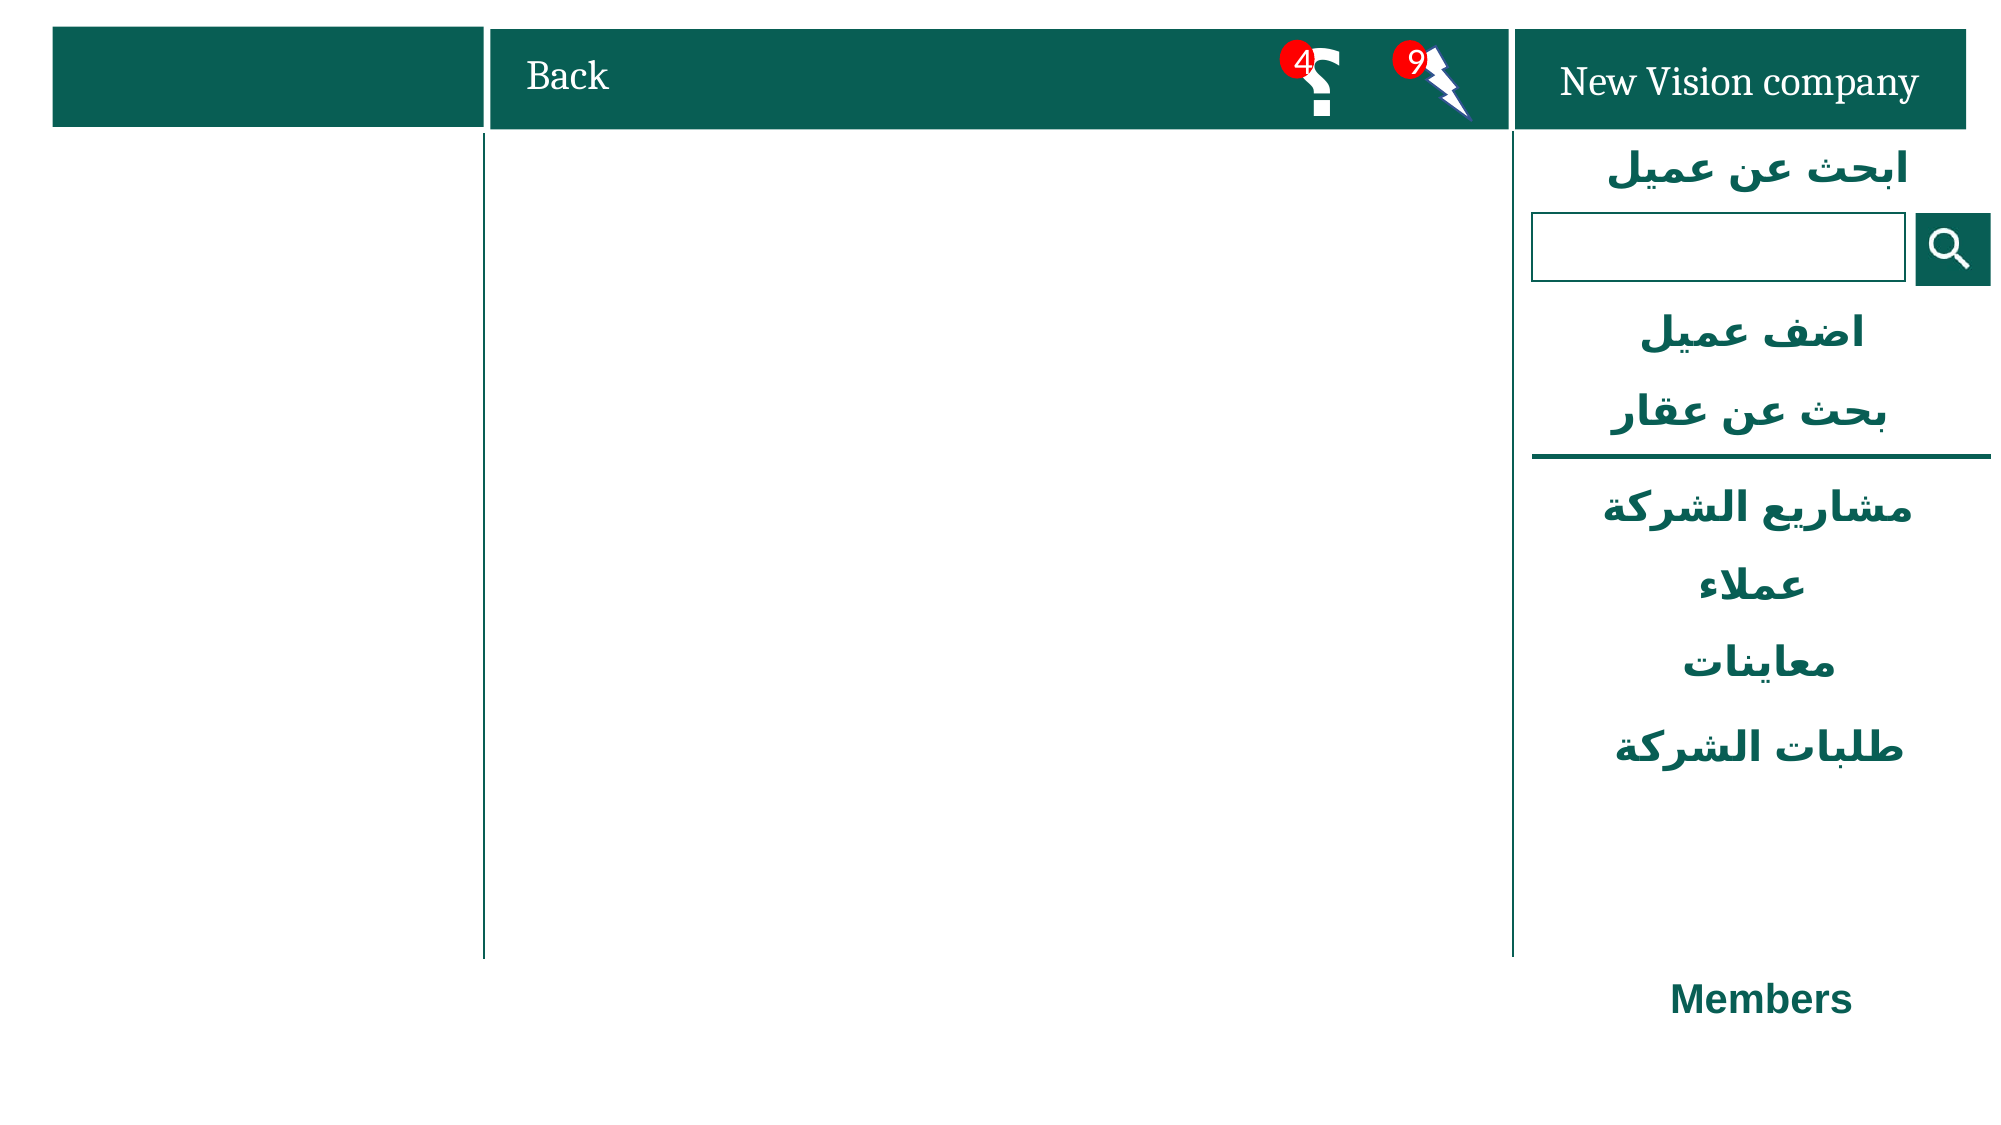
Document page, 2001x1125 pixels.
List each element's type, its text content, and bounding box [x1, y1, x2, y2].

text_box [1360, 28, 1510, 130]
text_box طلبات الشركة [1600, 712, 1921, 778]
text_box مشاريع الشركة [1587, 472, 1929, 538]
text_box [1531, 212, 1906, 282]
text_box بحث عن عقار [1597, 376, 1905, 442]
text_box 4 [1279, 39, 1315, 79]
text_box Members [1655, 964, 1869, 1029]
picture [1915, 213, 1991, 286]
text_box [489, 28, 1277, 130]
text_box معاينات [1667, 627, 1853, 693]
text_box 9 [1392, 40, 1428, 79]
text_box [1514, 28, 1967, 130]
text_box New Vision company [1544, 45, 1934, 111]
text_box [1424, 44, 1473, 122]
text_box عملاء [1683, 550, 1823, 616]
text_box Back [511, 40, 625, 106]
text_box ؟ [1277, 17, 1360, 143]
text_box [52, 26, 485, 128]
text_box ابحث عن عميل [1591, 133, 1925, 199]
text_box اضف عميل [1625, 297, 1881, 363]
